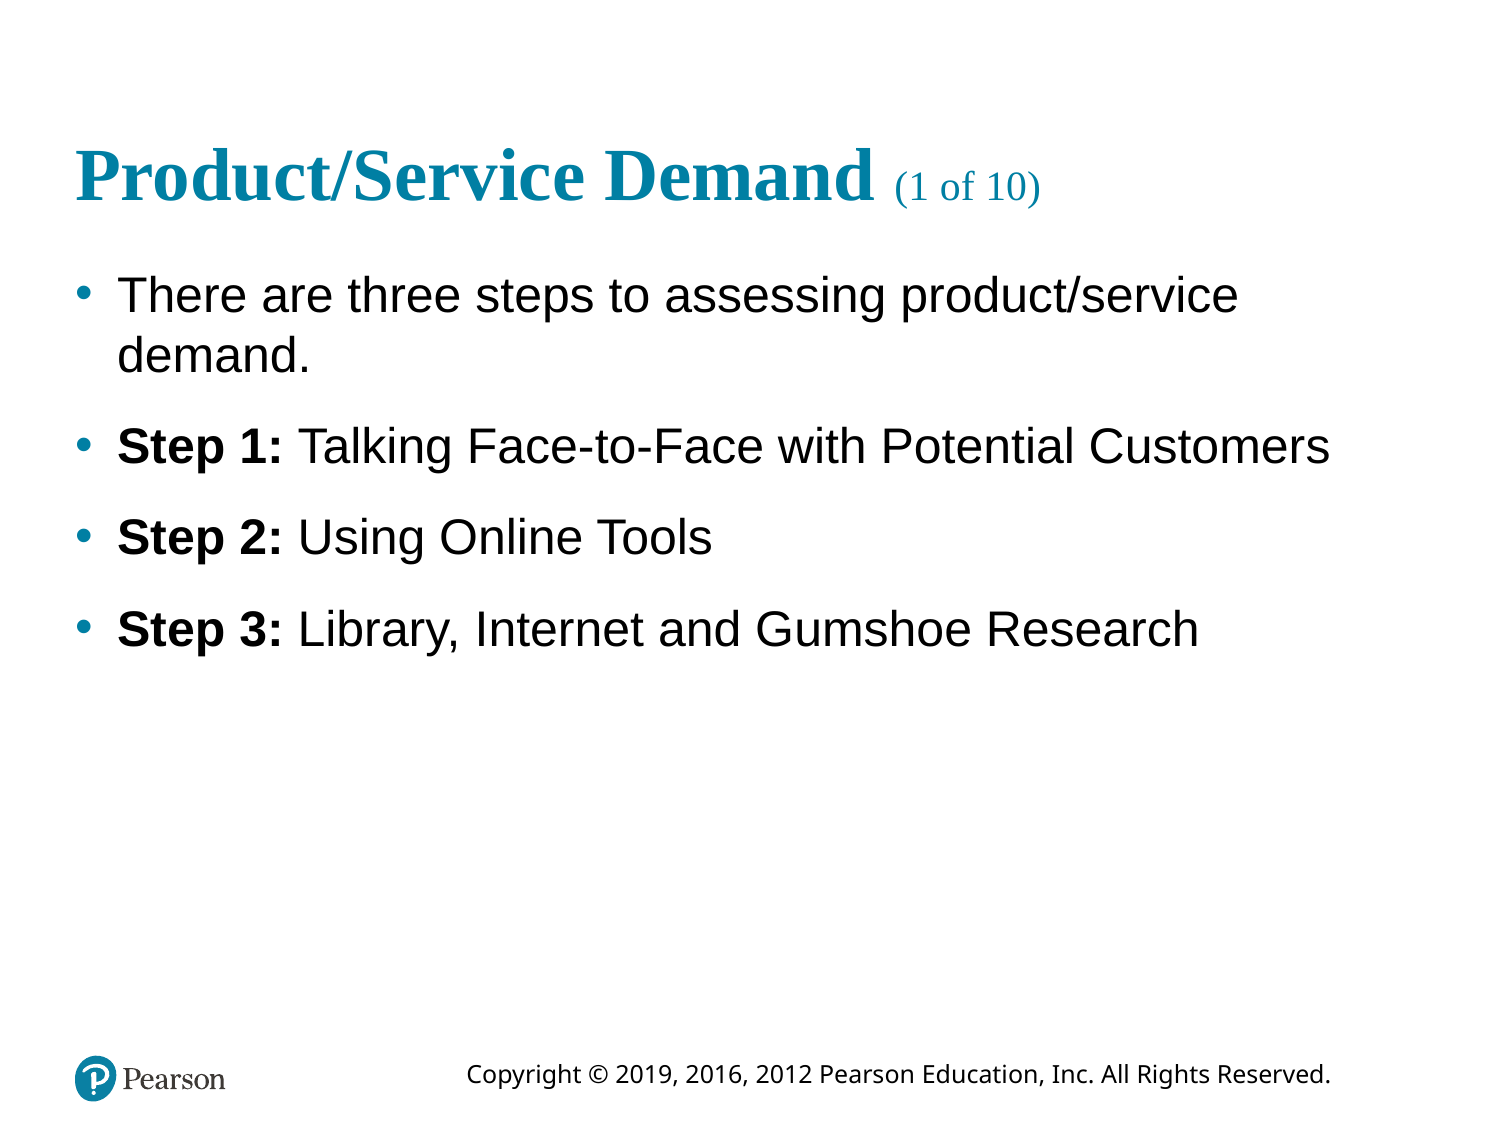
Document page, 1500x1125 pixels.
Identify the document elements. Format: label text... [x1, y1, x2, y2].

list There are three steps to assessing product/service demand. Step 1: Talking Face-to-Face with Potential Customers Step 2: Using Online Tools Step 3: Library, Internet and Gumshoe Research [75, 262, 1425, 813]
title Product/Service Demand (1 of 10) [75, 35, 1425, 216]
